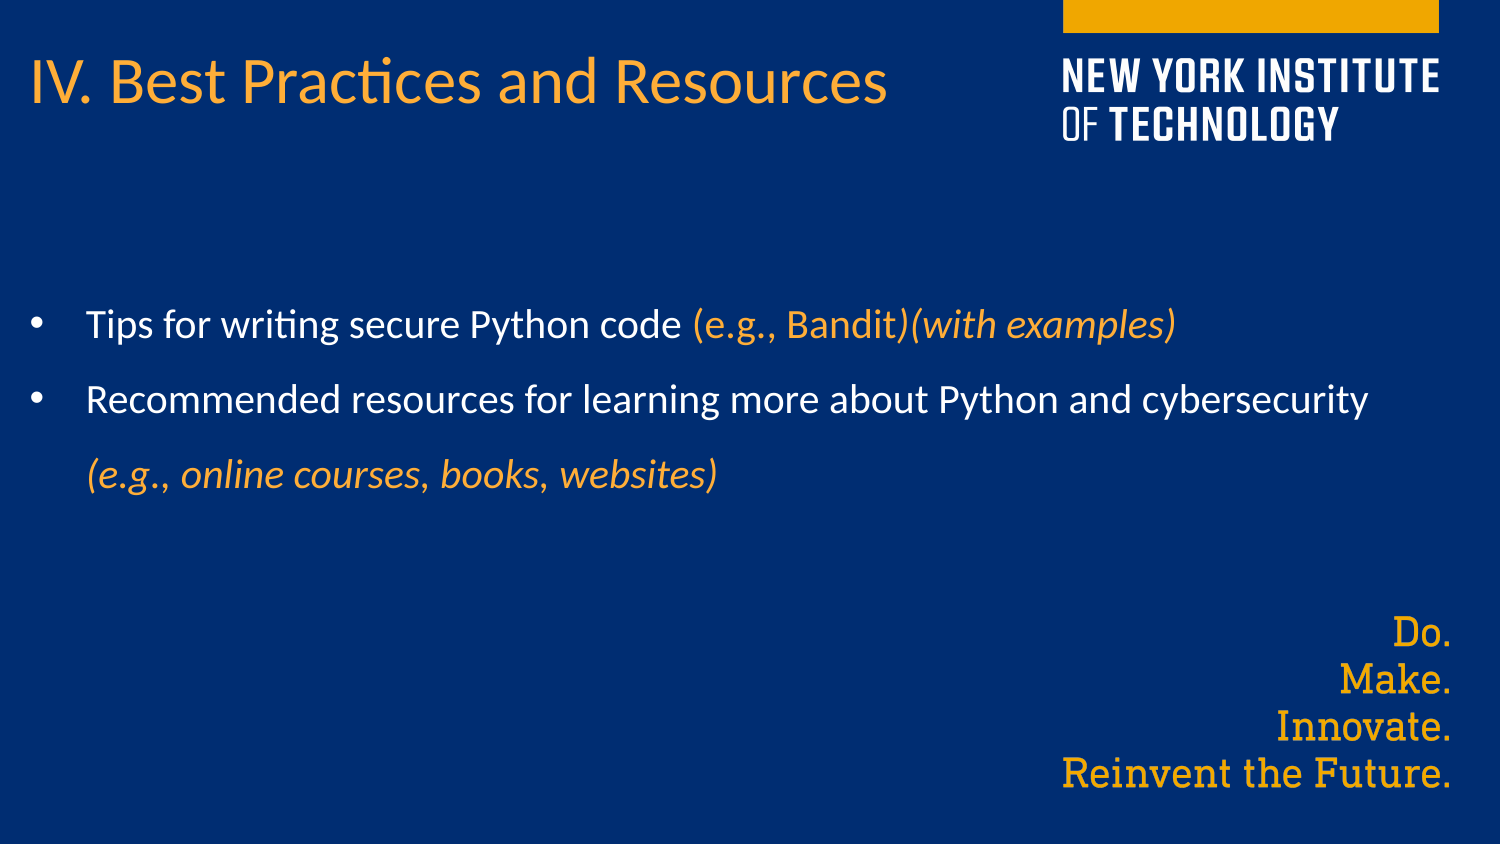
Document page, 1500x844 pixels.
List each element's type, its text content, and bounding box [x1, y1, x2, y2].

picture [1063, 0, 1439, 141]
picture [1063, 616, 1449, 788]
text_box Tips for writing secure Python code (e.g., Bandit)(with examples) Recommended resources for learning more about Python and cybersecurity (e.g., online courses, books, websites) [14, 264, 1442, 545]
text_box IV. Best Practices and Resources [14, 29, 1041, 125]
